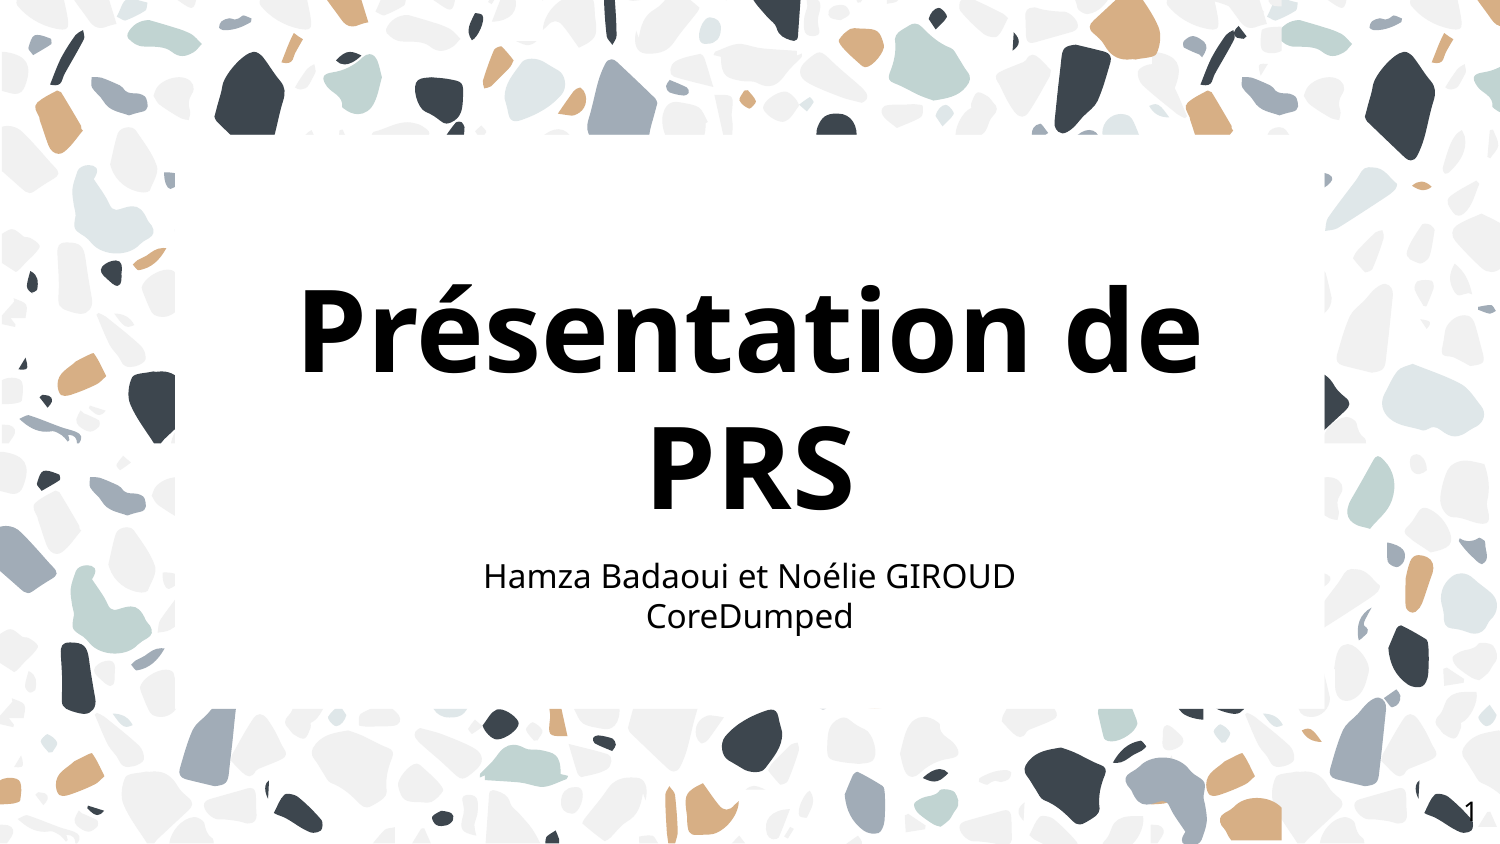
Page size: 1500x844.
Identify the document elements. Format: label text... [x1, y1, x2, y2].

title Présentation de PRS [263, 195, 1237, 548]
text_box [175, 134, 1325, 709]
subtitle Hamza Badaoui et Noélie GIROUD CoreDumped [400, 548, 1100, 673]
slide_number ‹#› [1403, 779, 1494, 844]
